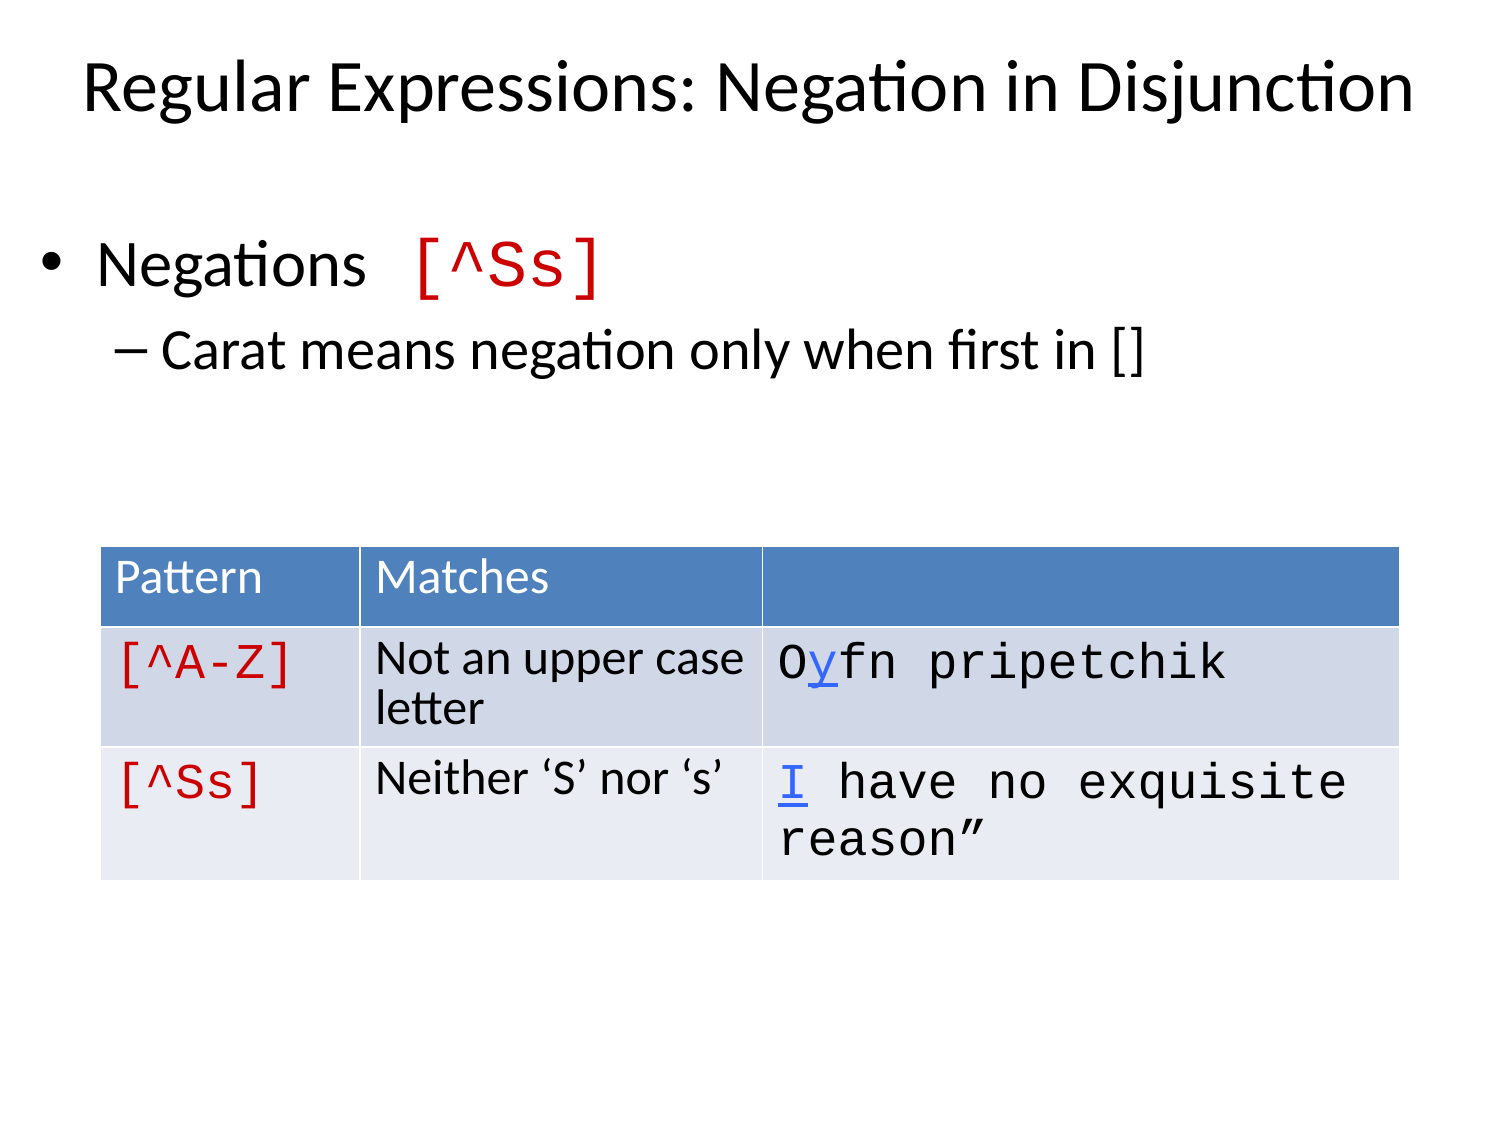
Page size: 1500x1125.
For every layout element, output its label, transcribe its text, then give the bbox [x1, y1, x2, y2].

table_header Matches [361, 547, 762, 626]
table_cell [^A-Z] [101, 628, 359, 746]
table_header Pattern [101, 547, 359, 626]
list Negations [^Ss] Carat means negation only when first in [] [24, 212, 1450, 1125]
table_cell I have no exquisite reason” [763, 748, 1399, 880]
table_cell Oyfn pripetchik [763, 628, 1399, 746]
table_header [763, 547, 1399, 626]
table_cell Neither ‘S’ nor ‘s’ [361, 748, 762, 880]
table_cell Not an upper case letter [361, 628, 762, 746]
table_cell [^Ss] [101, 748, 359, 880]
title Regular Expressions: Negation in Disjunction [0, 0, 1500, 163]
